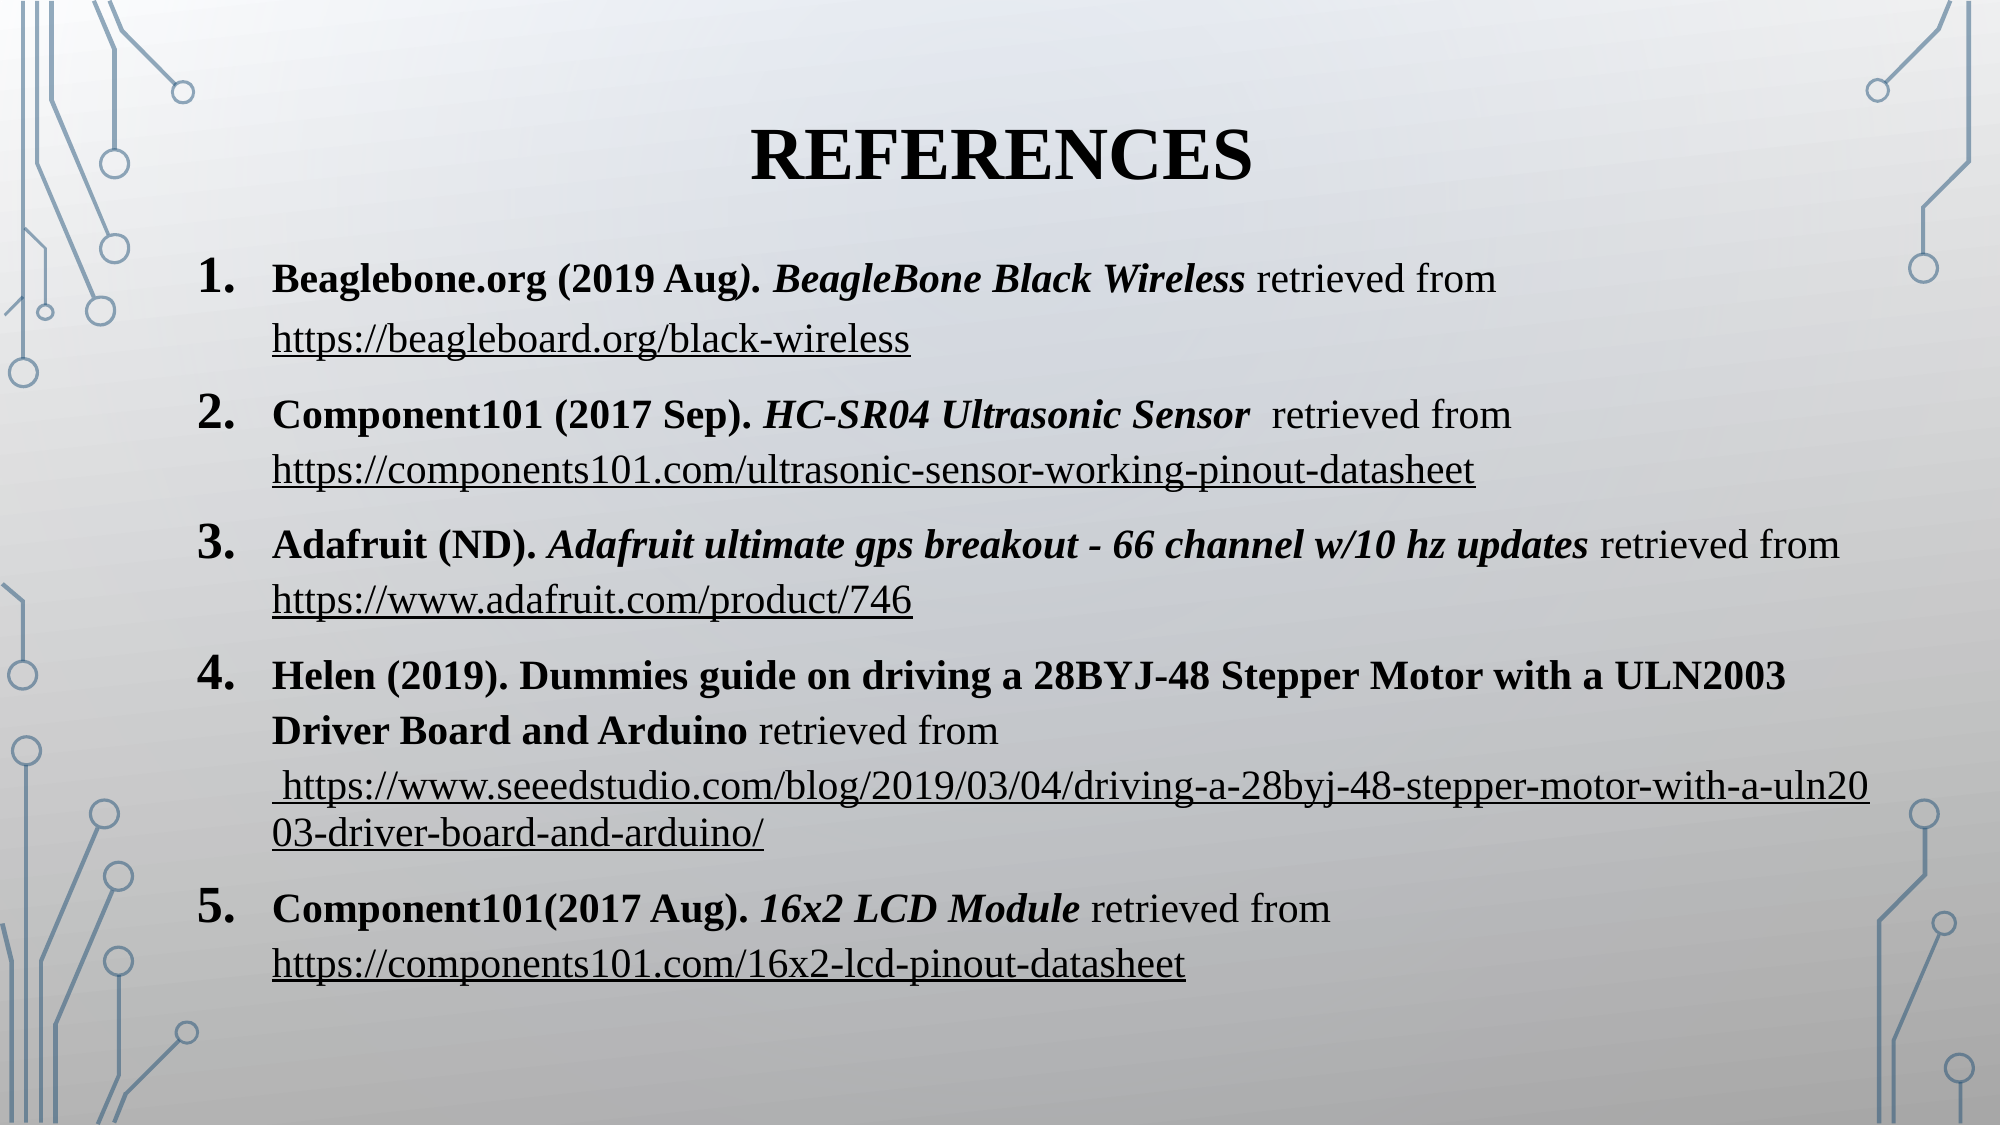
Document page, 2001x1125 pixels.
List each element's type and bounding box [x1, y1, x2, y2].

picture [201, 0, 2000, 1125]
text_box [0, 0, 201, 1125]
text_box [1863, 0, 1976, 1124]
